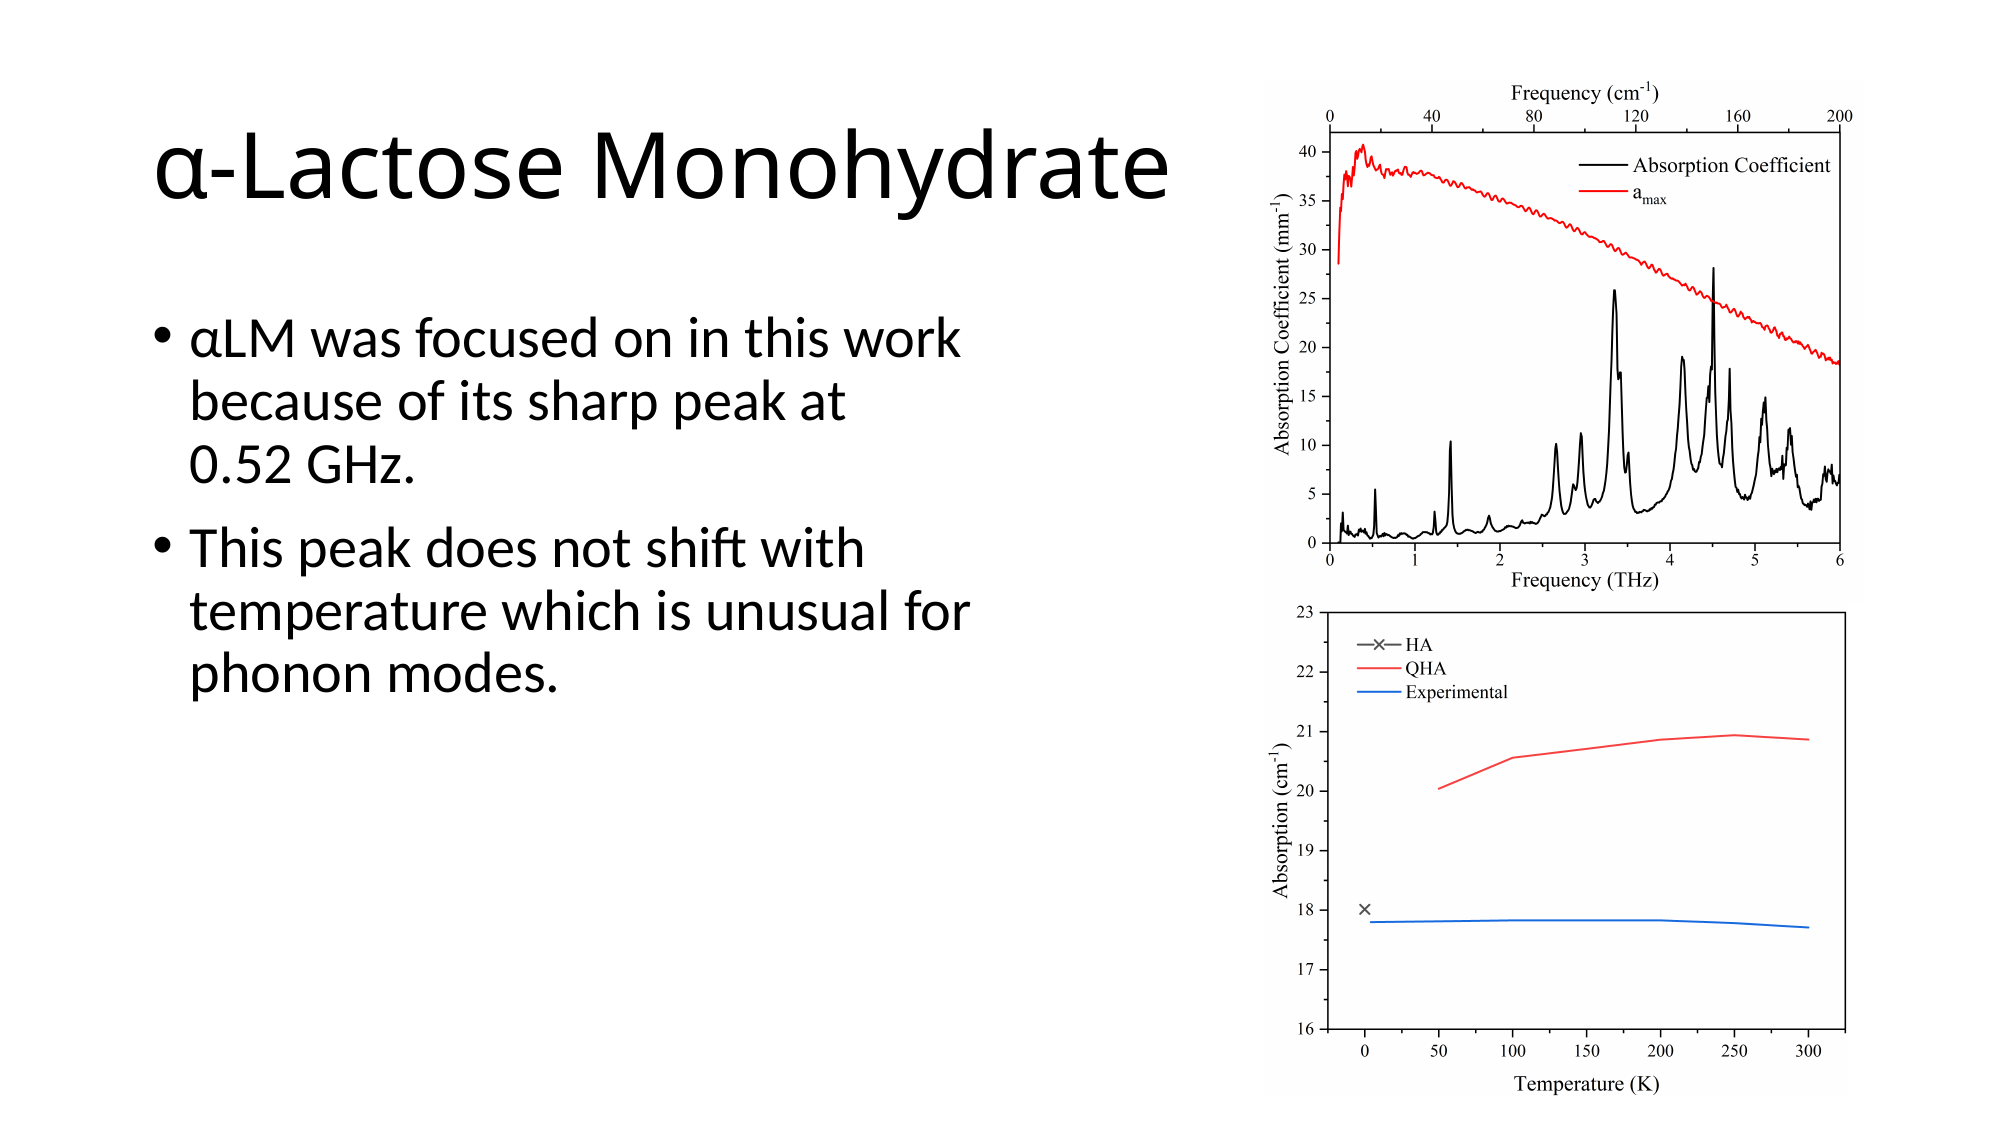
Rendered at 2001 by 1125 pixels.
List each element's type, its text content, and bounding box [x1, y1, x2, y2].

picture [1263, 79, 1863, 1097]
title α-Lactose Monohydrate [137, 59, 1863, 278]
list αLM was focused on in this work because of its sharp peak at 0.52 GHz. This peak does not shift with temperature which is unusual for phonon modes. [137, 299, 1031, 1014]
